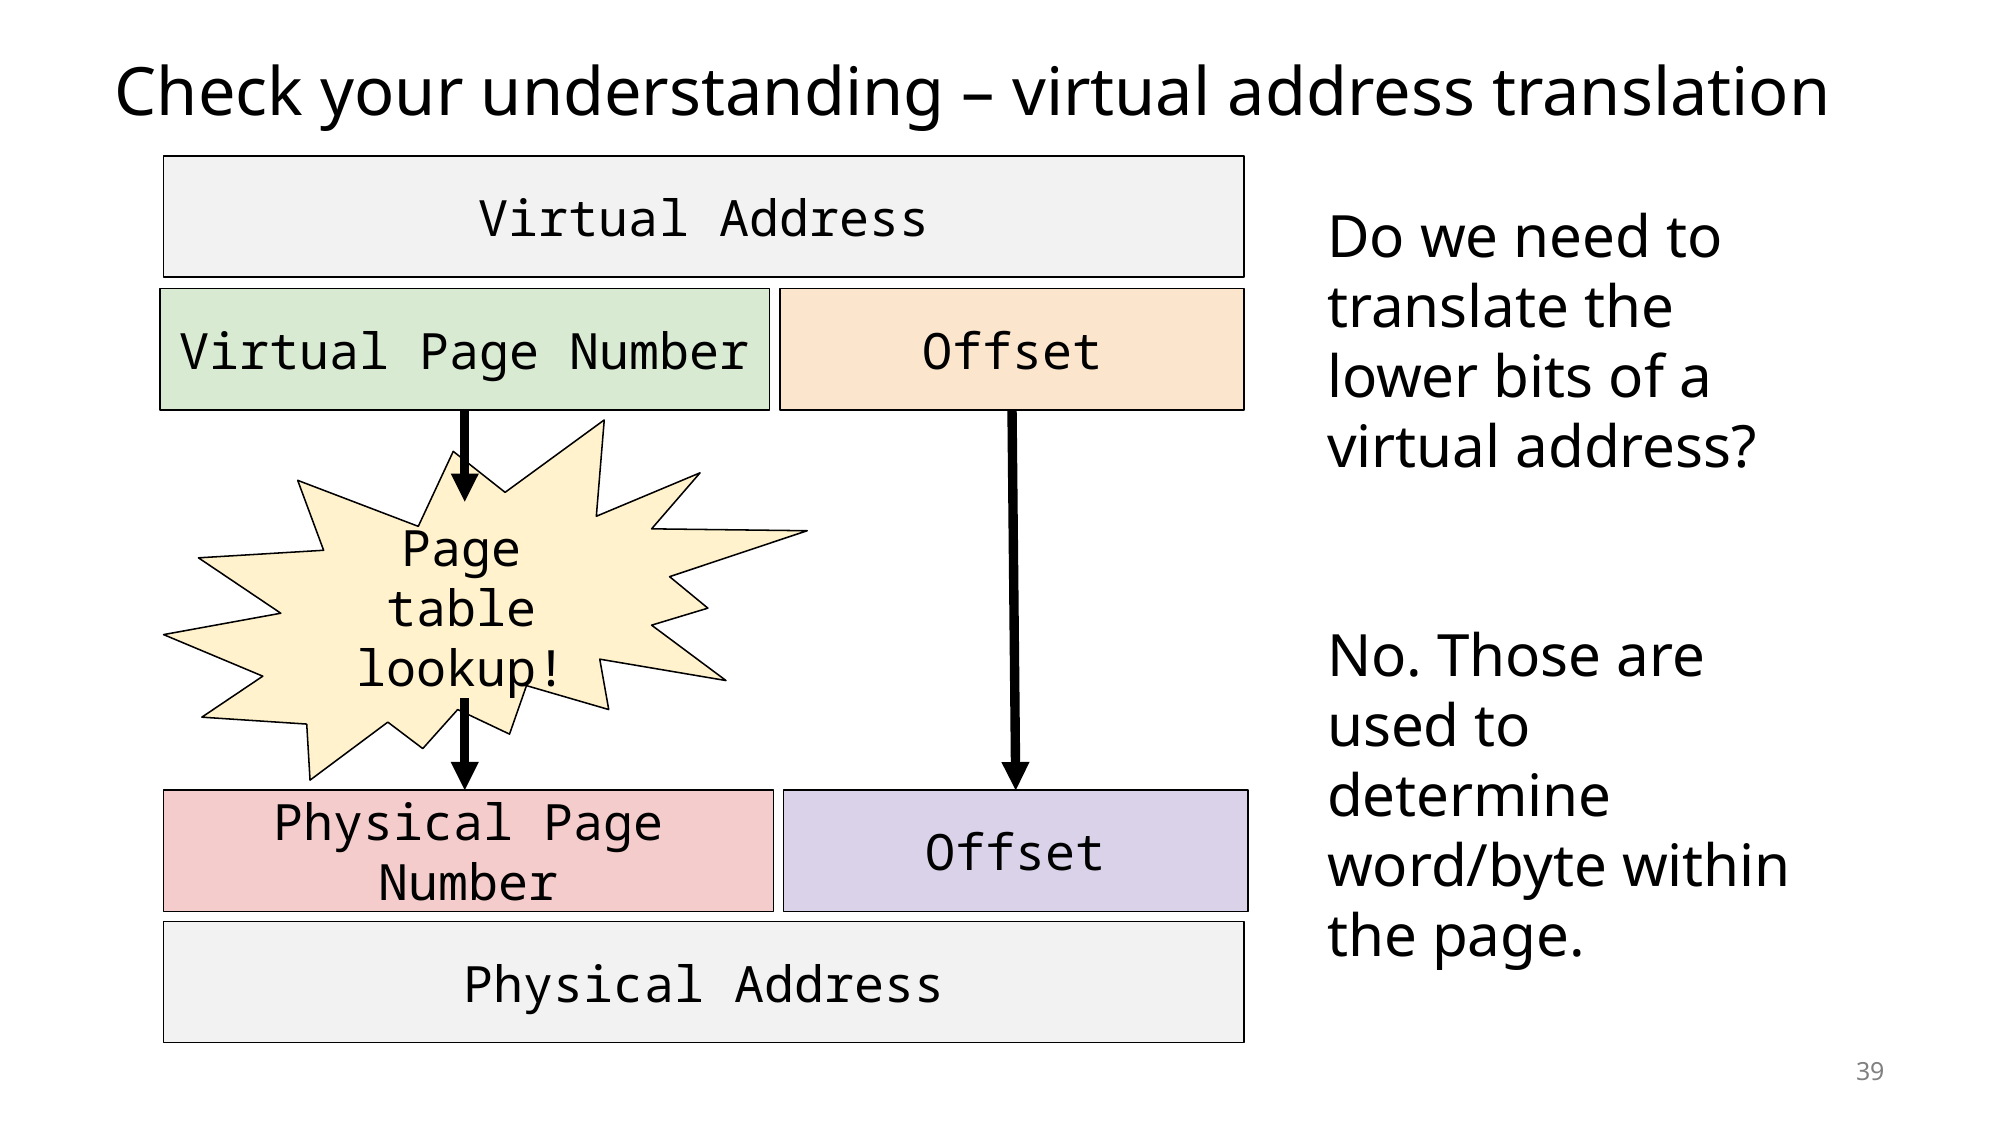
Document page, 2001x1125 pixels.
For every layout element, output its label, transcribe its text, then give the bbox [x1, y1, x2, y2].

slide_number 39 [1749, 1042, 1900, 1103]
text_box Virtual Address [163, 156, 1245, 278]
text_box Page table lookup! [163, 419, 808, 781]
text_box Offset [783, 790, 1248, 912]
text_box Physical Address [163, 921, 1245, 1043]
text_box Offset [779, 288, 1245, 410]
text_box Physical Page Number [163, 790, 774, 912]
title Check your understanding – virtual address translation [99, 37, 1900, 150]
text_box Do we need to translate the lower bits of a virtual address? No. Those are used to determine word/byte within the page. [1312, 191, 1825, 976]
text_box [1012, 409, 1016, 791]
text_box Virtual Page Number [159, 288, 770, 410]
